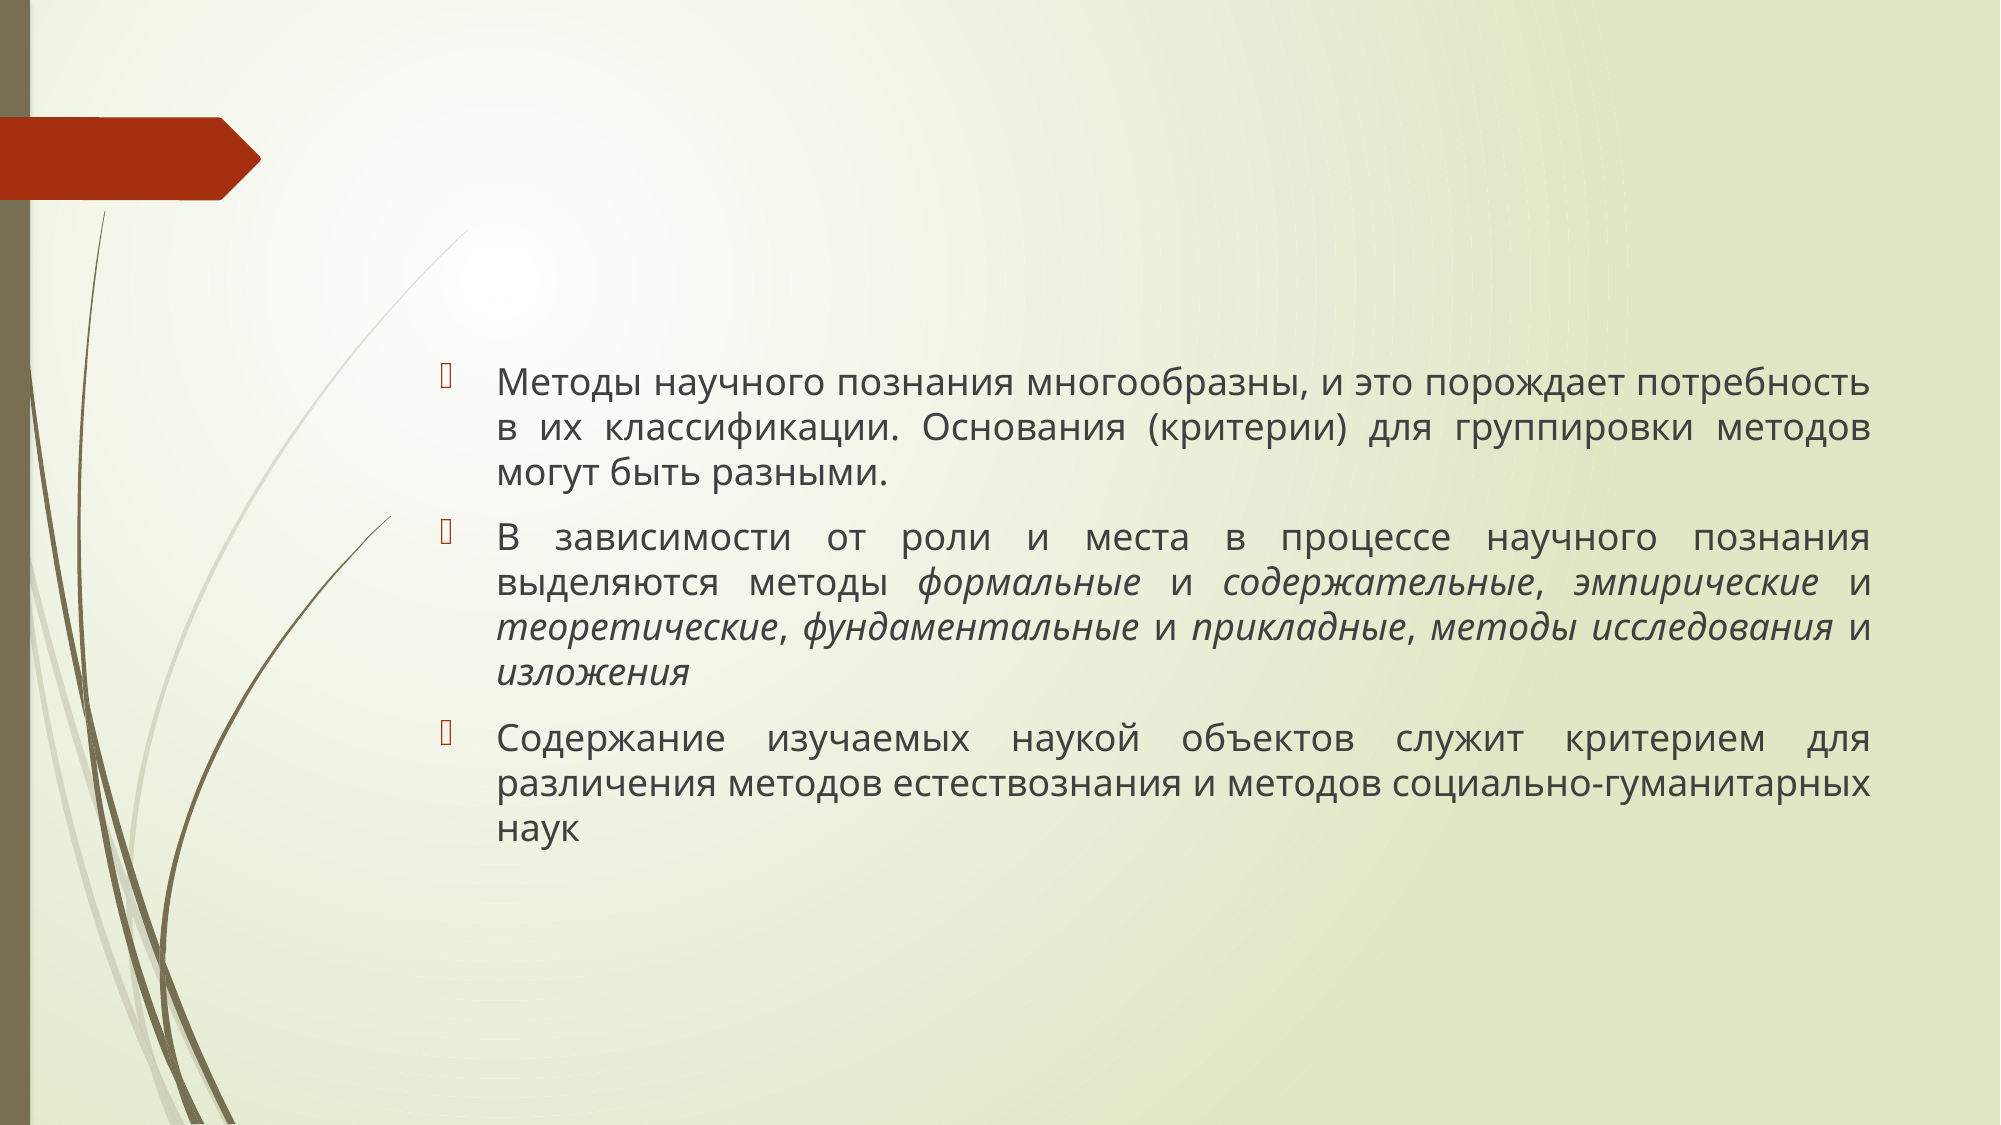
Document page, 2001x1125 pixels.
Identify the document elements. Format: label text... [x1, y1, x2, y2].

list Методы научного познания многообразны, и это порождает потребность в их классификации. Основания (критерии) для группировки методов могут быть разными. В зависимости от роли и места в процессе научного познания выделяются методы формальные и содержательные, эмпирические и теоретические, фундаментальные и прикладные, методы исследования и изложения Содержание изучаемых наукой объектов служит критерием для различения методов естествознания и методов социально-гуманитарных наук [424, 350, 1888, 970]
